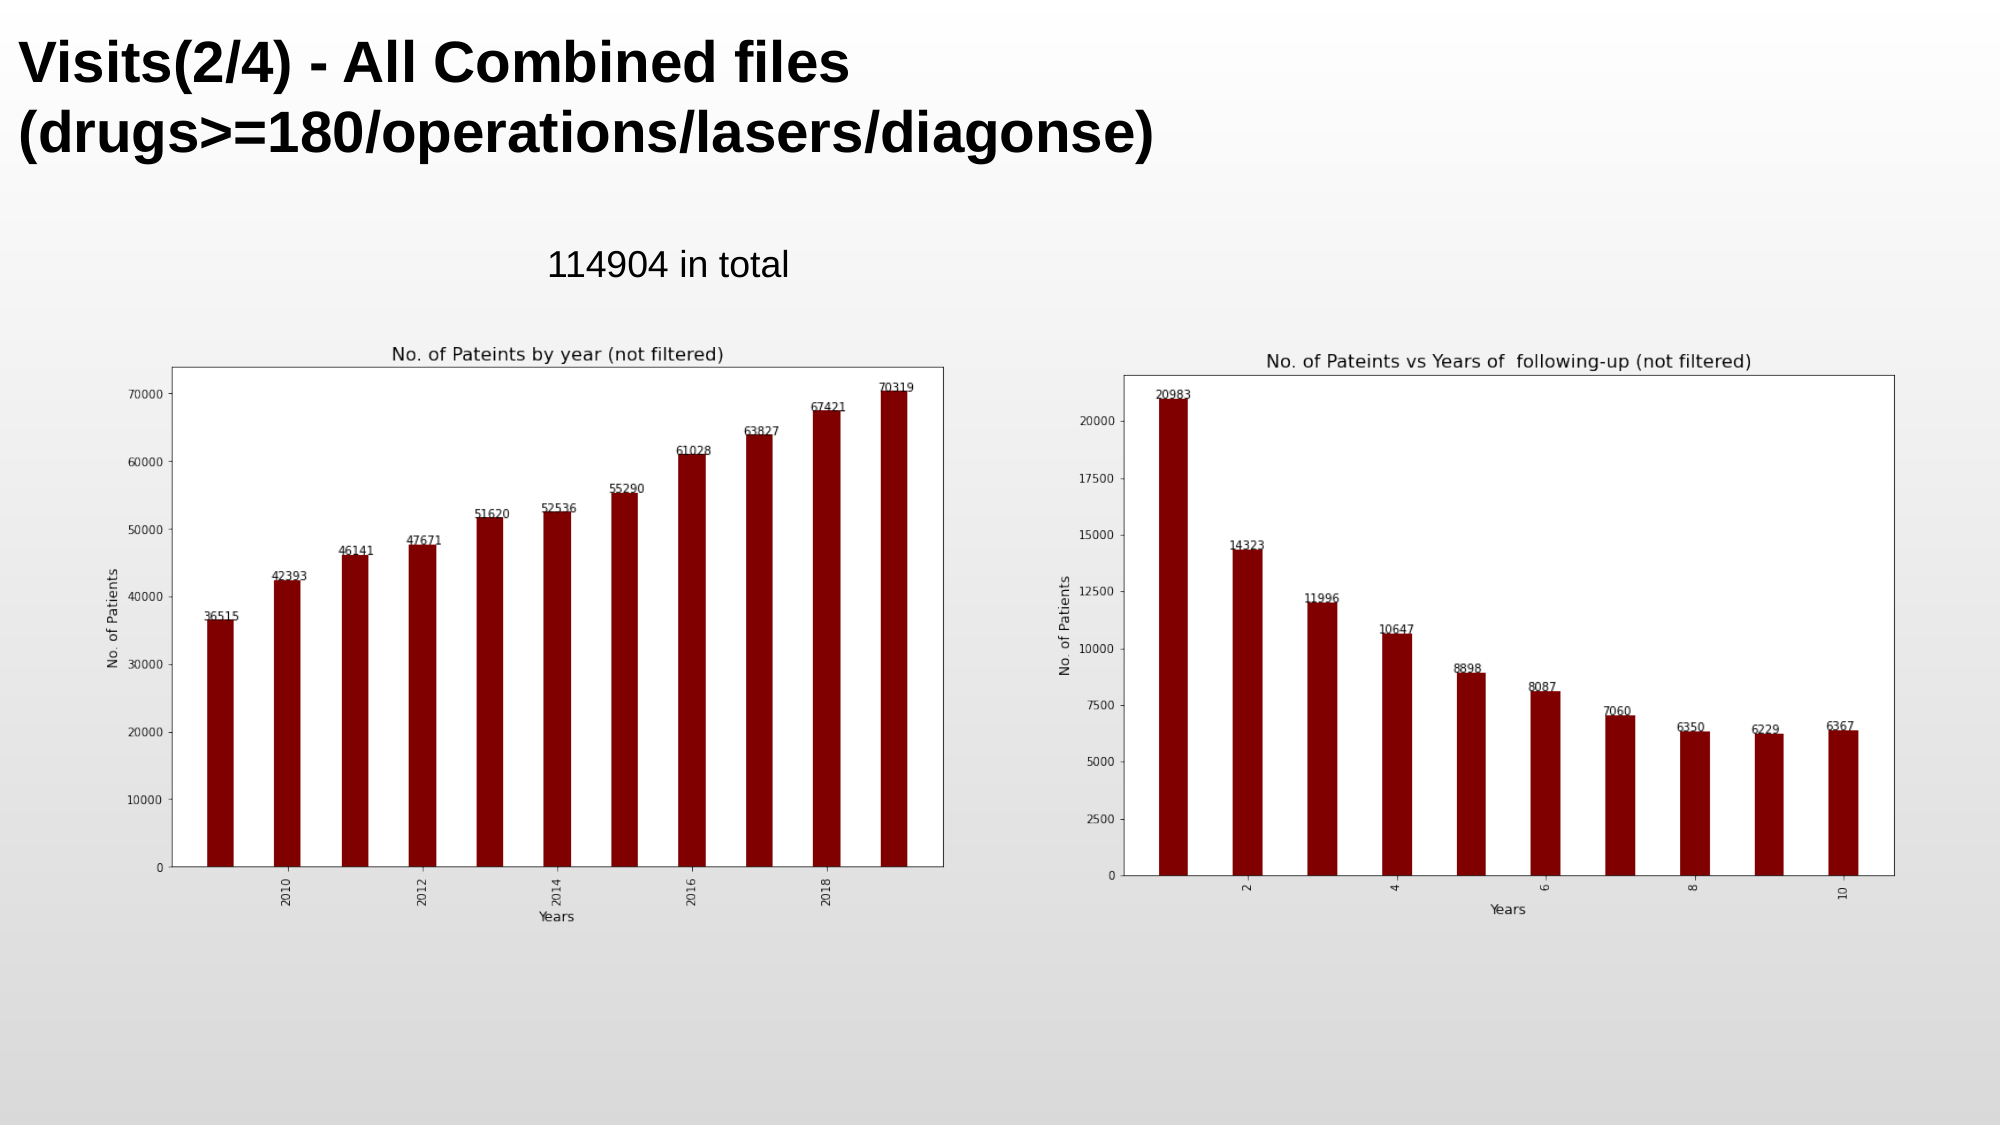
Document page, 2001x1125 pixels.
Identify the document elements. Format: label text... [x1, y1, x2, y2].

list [99, 339, 950, 932]
text_box Visits(2/4) - All Combined files (drugs>=180/operations/lasers/diagonse) [3, 16, 1887, 172]
text_box 114904 in total [532, 232, 949, 292]
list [1051, 346, 1901, 926]
